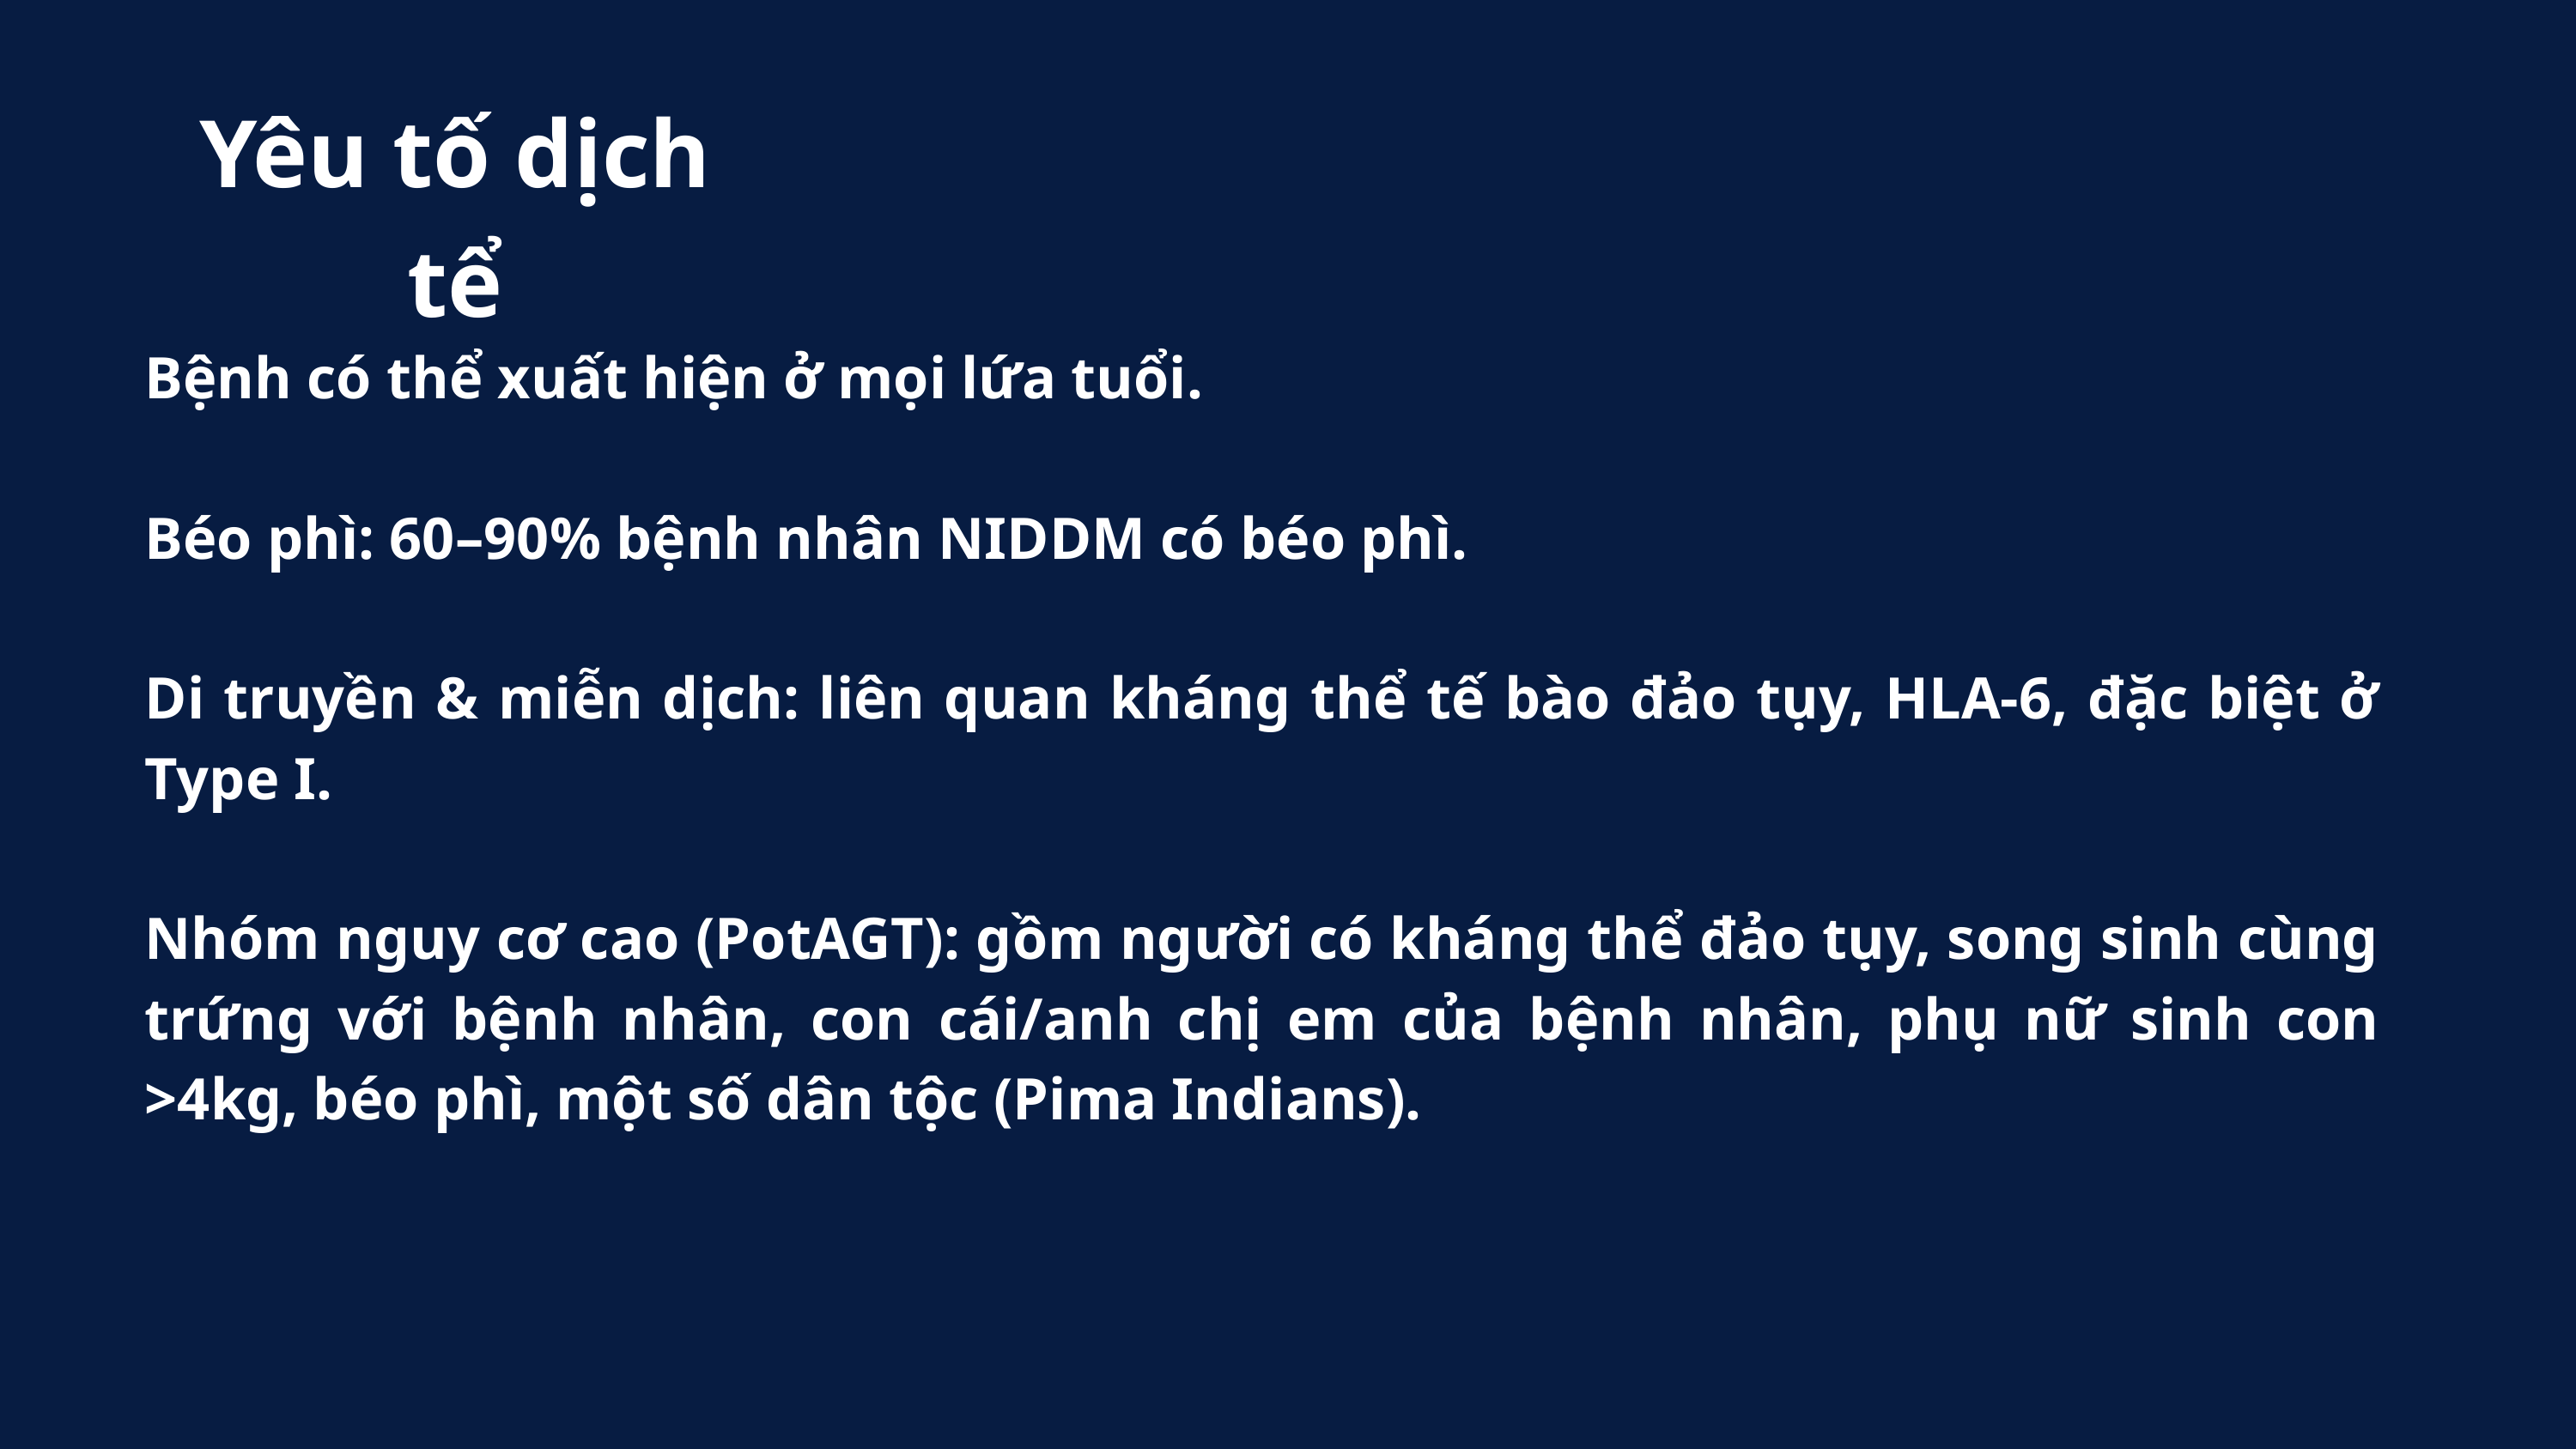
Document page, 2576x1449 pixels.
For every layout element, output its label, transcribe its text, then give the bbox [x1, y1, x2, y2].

text_box Bệnh có thể xuất hiện ở mọi lứa tuổi. Béo phì: 60–90% bệnh nhân NIDDM có béo phì. Di truyền & miễn dịch: liên quan kháng thể tế bào đảo tụy, HLA-6, đặc biệt ở Type I. Nhóm nguy cơ cao (PotAGT): gồm người có kháng thể đảo tụy, song sinh cùng trứng với bệnh nhân, con cái/anh chị em của bệnh nhân, phụ nữ sinh con >4kg, béo phì, một số dân tộc (Pima Indians). [144, 250, 2381, 1131]
text_box Yêu tố dịch tể [144, 76, 766, 250]
